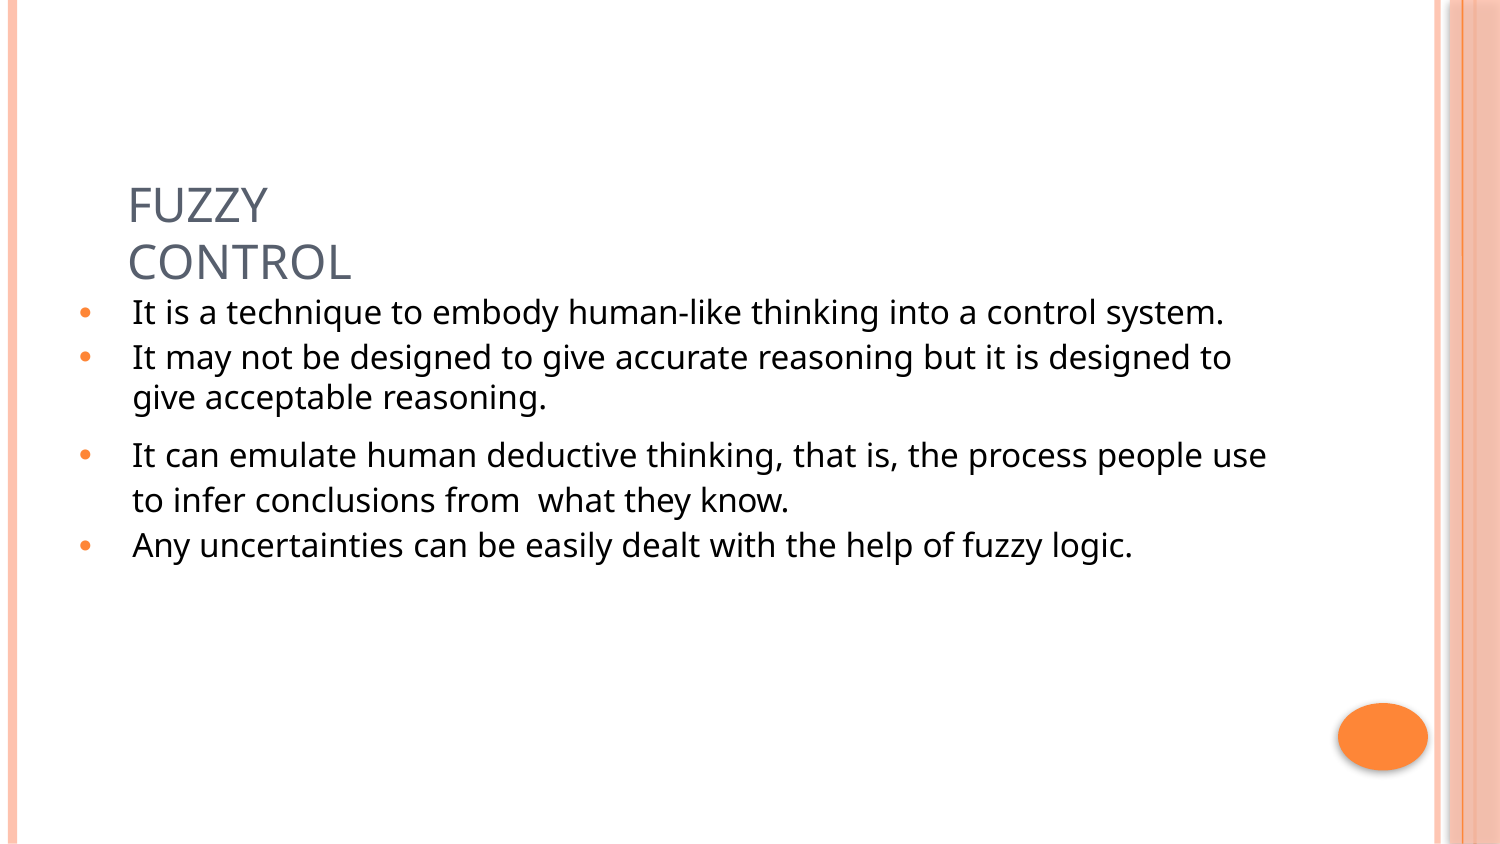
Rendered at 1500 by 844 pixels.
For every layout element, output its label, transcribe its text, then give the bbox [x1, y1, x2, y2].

text_box It is a technique to embody human-like thinking into a control system. It may not be designed to give accurate reasoning but it is designed to give acceptable reasoning. It can emulate human deductive thinking, that is, the process people use to infer conclusions from what they know. Any uncertainties can be easily dealt with the help of fuzzy logic. [74, 284, 1300, 766]
text_box Fuzzy Control [124, 145, 475, 284]
